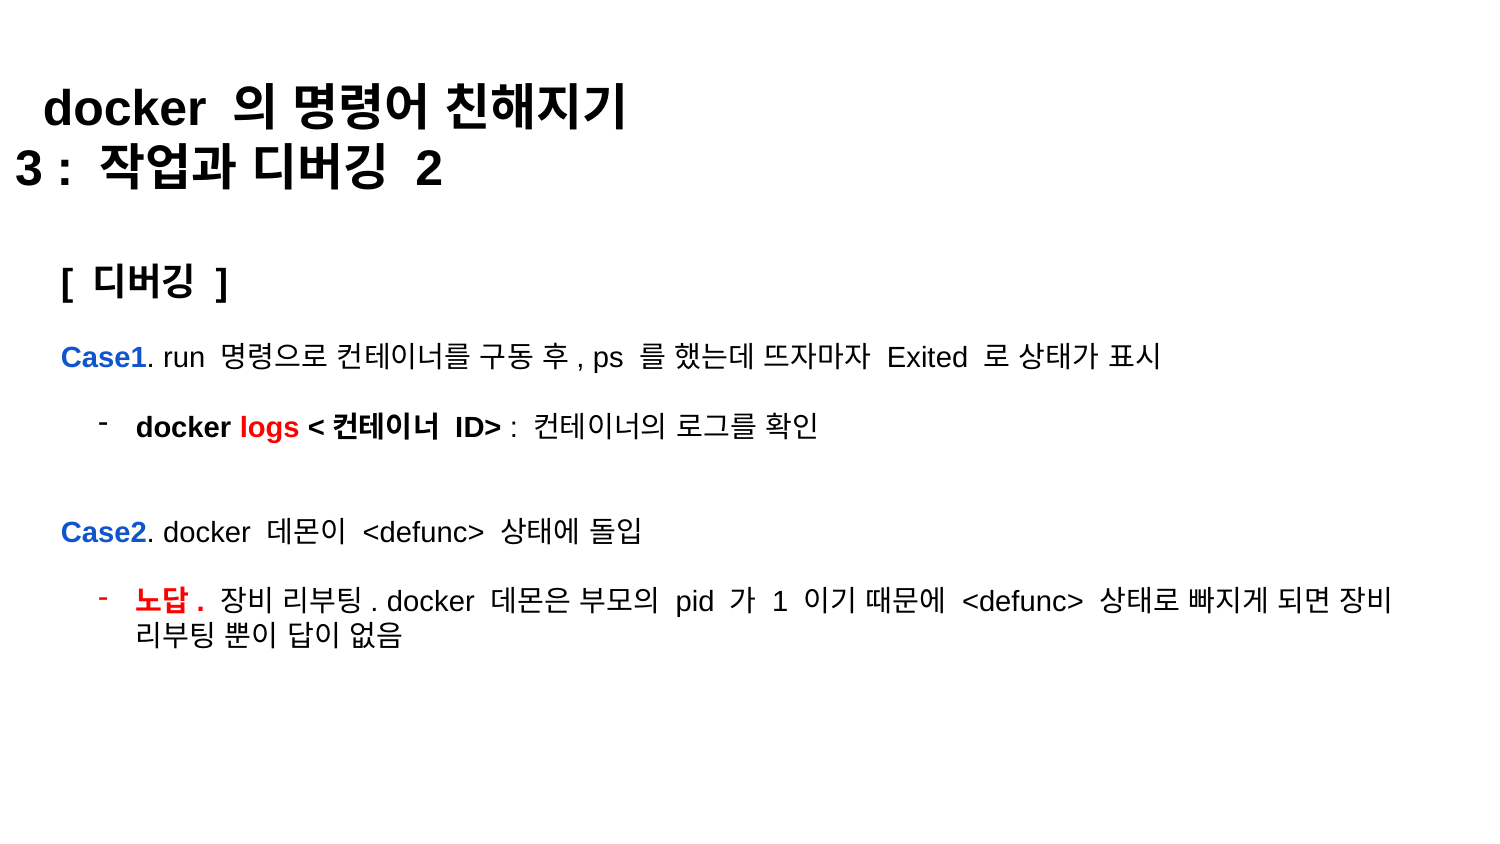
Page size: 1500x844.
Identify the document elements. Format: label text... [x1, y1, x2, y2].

text_box [ 디버깅 ] Case1. run 명령으로 컨테이너를 구동 후, ps 를 했는데 뜨자마자 Exited 로 상태가 표시 docker logs <컨테이너 ID> : 컨테이너의 로그를 확인 Case2. docker 데몬이 <defunc> 상태에 돌입 노답. 장비 리부팅. docker 데몬은 부모의 pid 가 1 이기 때문에 <defunc> 상태로 빠지게 되면 장비 리부팅 뿐이 답이 없음 [45, 243, 1455, 811]
text_box docker 의 명령어 친해지기 3 : 작업과 디버깅 2 [0, 0, 664, 214]
